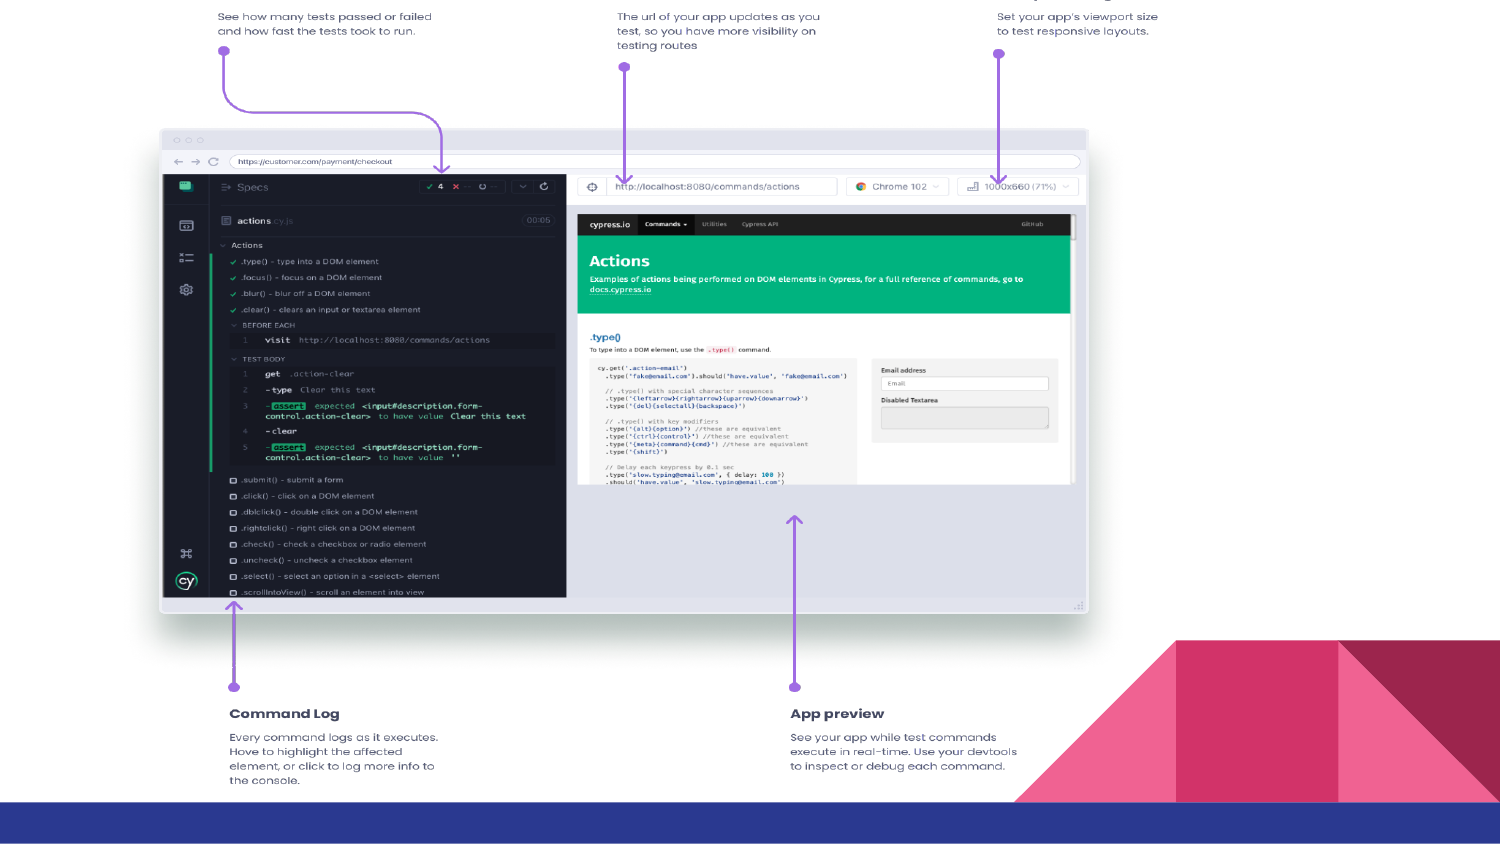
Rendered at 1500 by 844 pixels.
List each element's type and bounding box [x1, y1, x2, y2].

picture [71, 0, 1178, 802]
